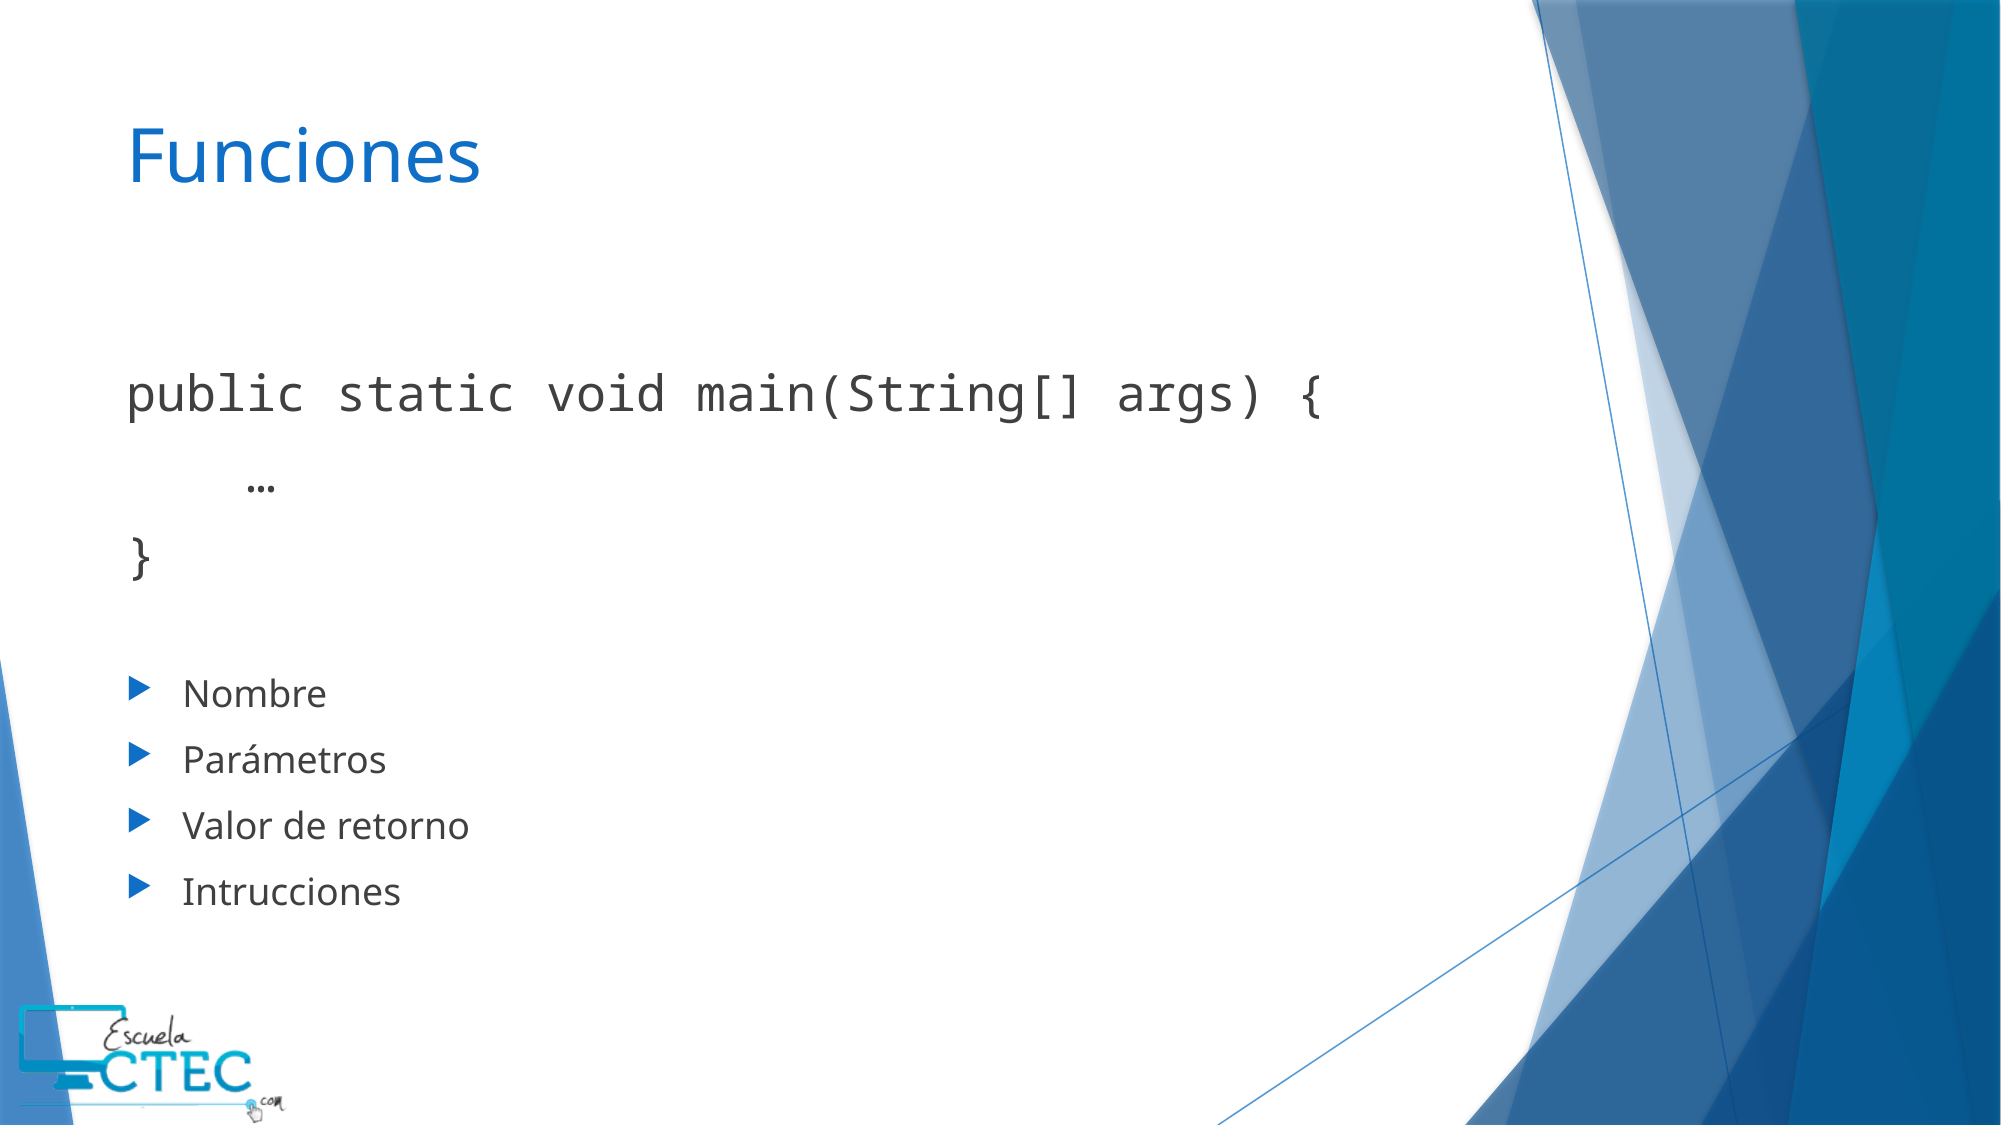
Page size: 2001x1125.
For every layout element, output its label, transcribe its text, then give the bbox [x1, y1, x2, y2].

title Funciones [111, 99, 1522, 317]
list public static void main(String[] args) { … } Nombre Parámetros Valor de retorno Intrucciones [111, 354, 1522, 992]
picture [19, 1005, 288, 1125]
